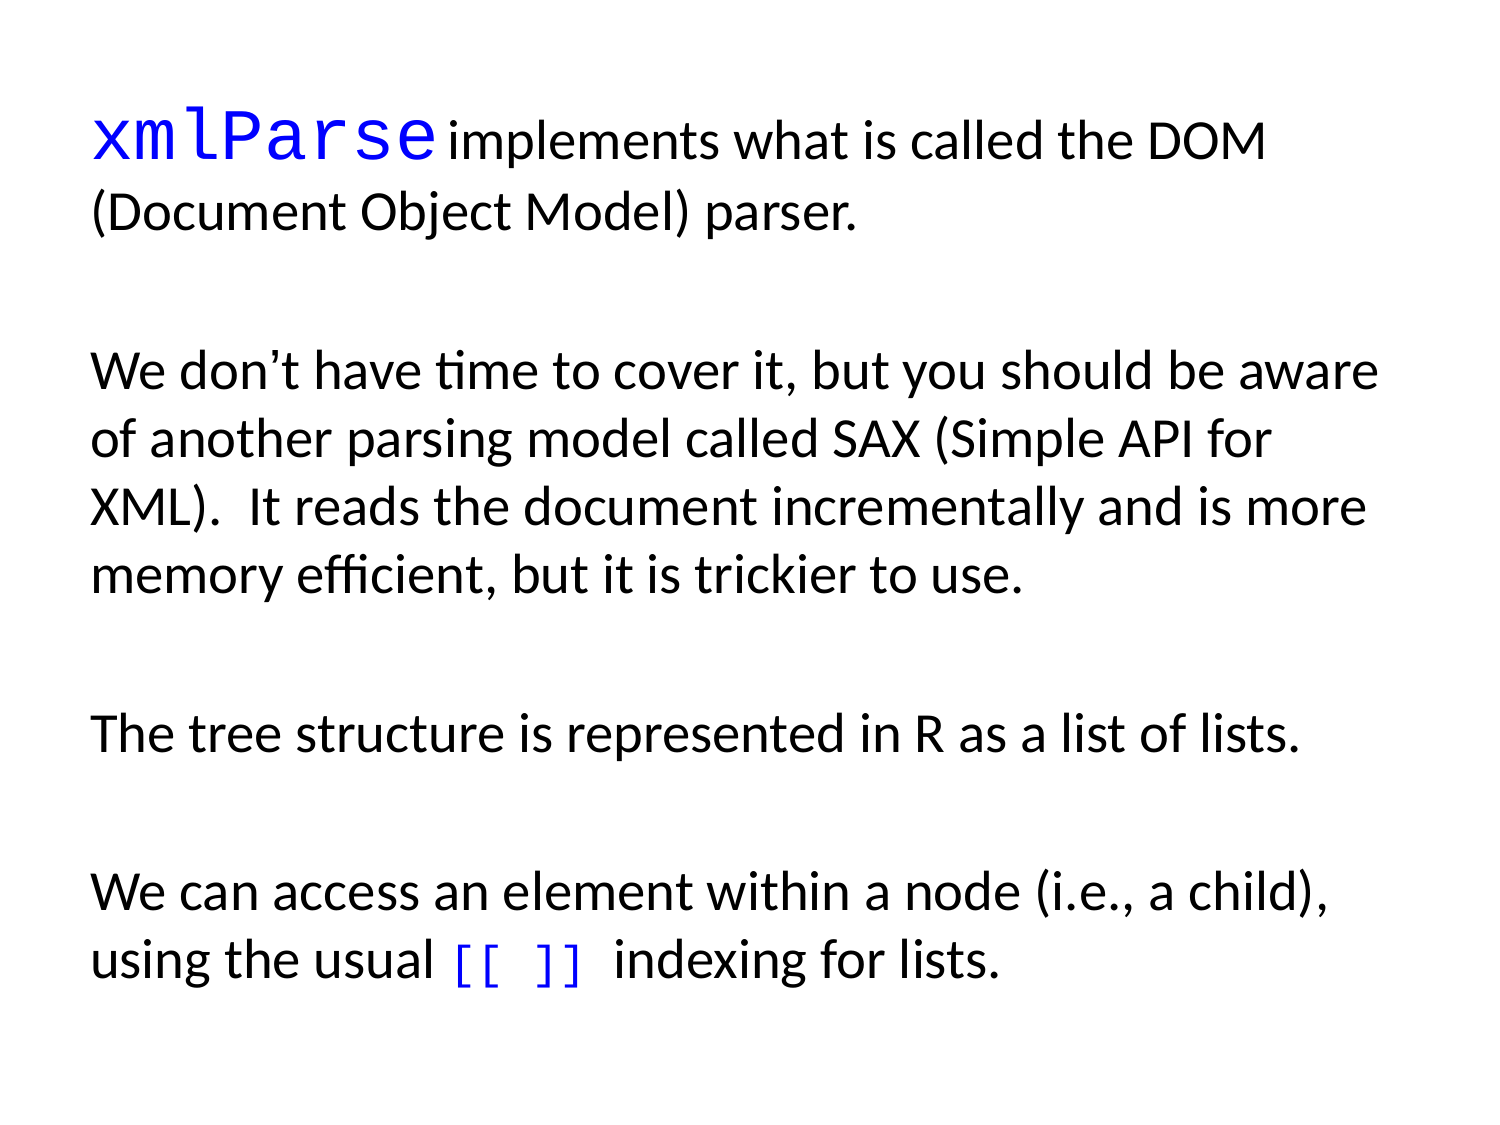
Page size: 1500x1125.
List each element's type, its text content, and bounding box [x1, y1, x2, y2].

list xmlParse implements what is called the DOM (Document Object Model) parser. We don’t have time to cover it, but you should be aware of another parsing model called SAX (Simple API for XML). It reads the document incrementally and is more memory efficient, but it is trickier to use. The tree structure is represented in R as a list of lists. We can access an element within a node (i.e., a child), using the usual [[ ]] indexing for lists. [75, 79, 1425, 1005]
